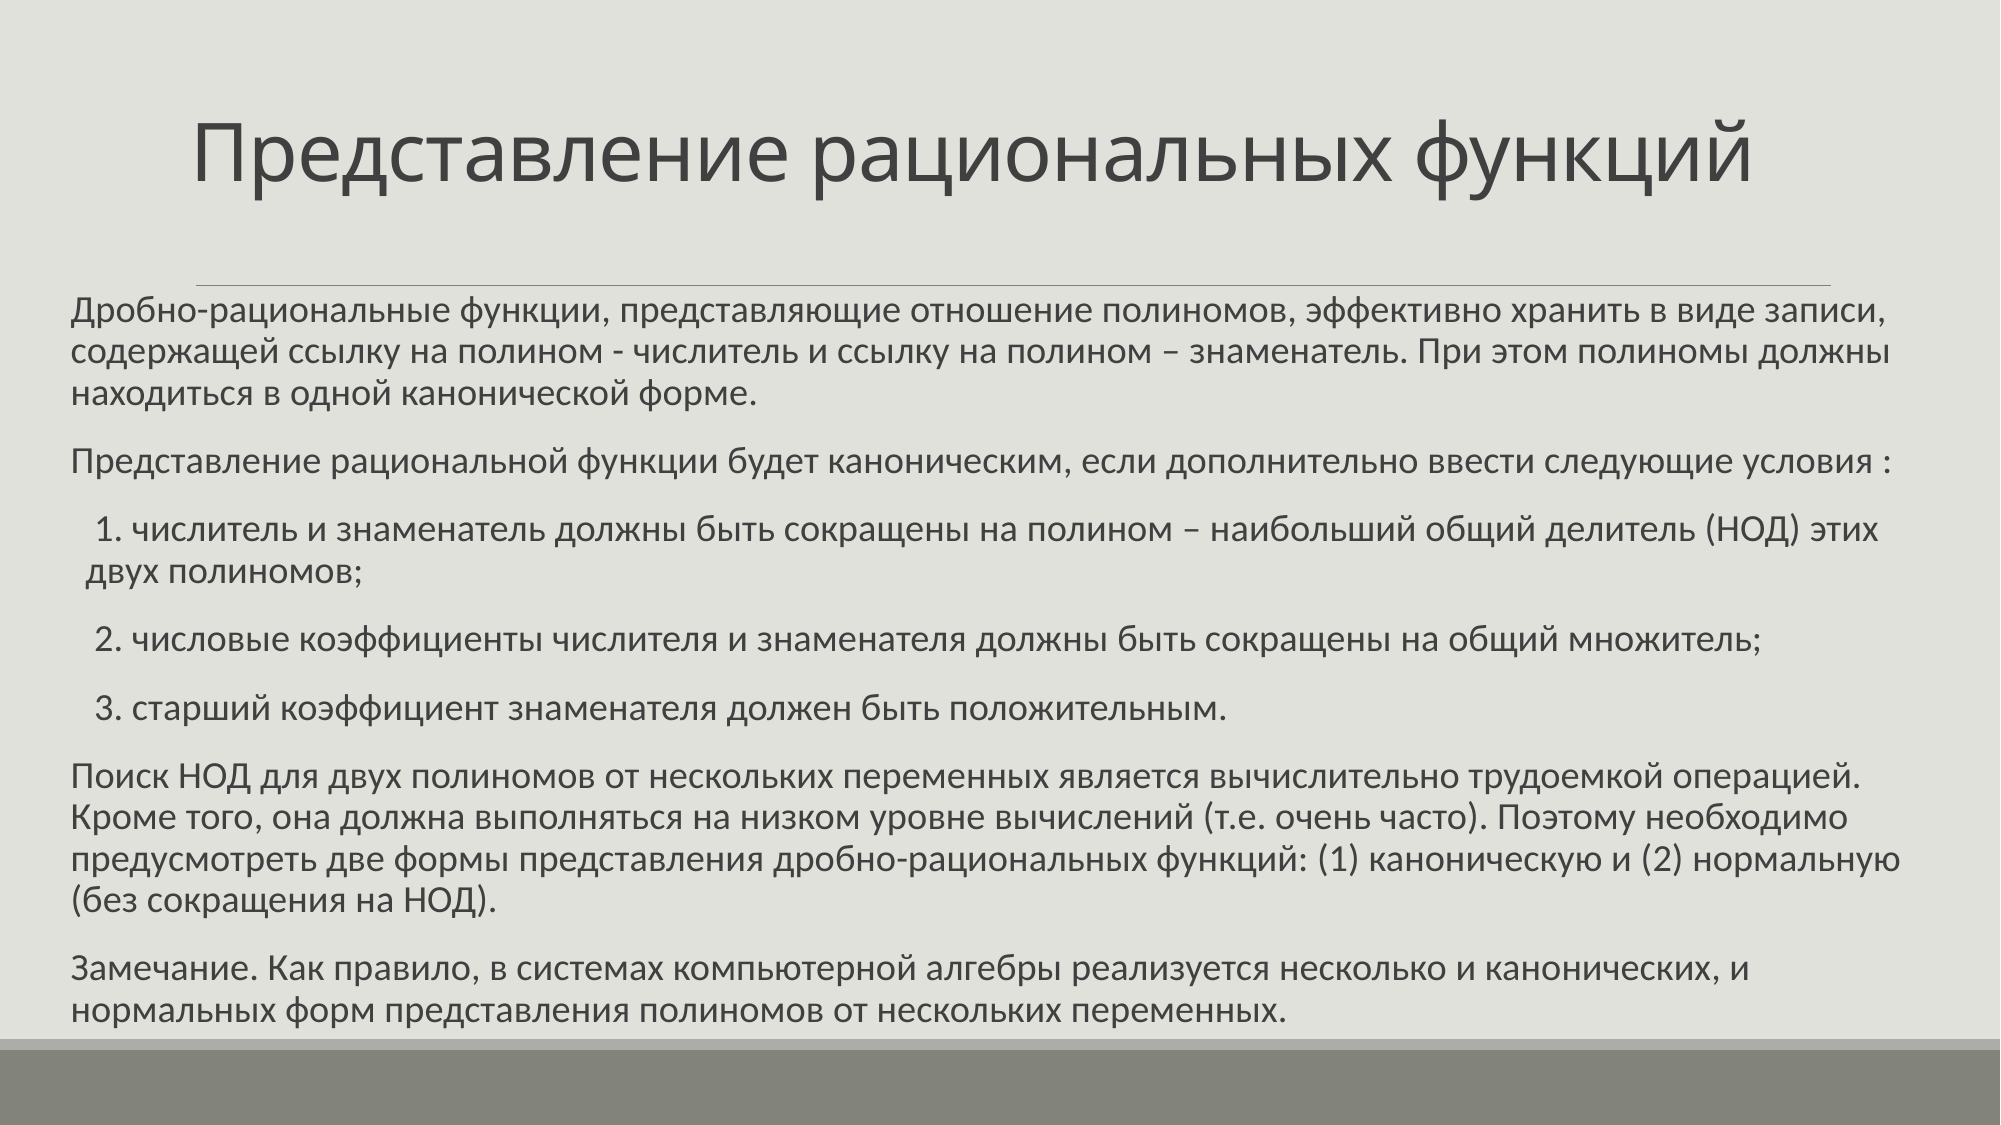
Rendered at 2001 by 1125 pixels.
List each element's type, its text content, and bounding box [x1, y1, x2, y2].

list Дробно-рациональные функции, представляющие отношение полиномов, эффективно хранить в виде записи, содержащей ссылку на полином - числитель и ссылку на полином – знаменатель. При этом полиномы должны находиться в одной канонической форме. Представление рациональной функции будет каноническим, если дополнительно ввести следующие условия : 1. числитель и знаменатель должны быть сокращены на полином – наибольший общий делитель (НОД) этих двух полиномов; 2. числовые коэффициенты числителя и знаменателя должны быть сокращены на общий множитель; 3. старший коэффициент знаменателя должен быть положительным. Поиск НОД для двух полиномов от нескольких переменных является вычислительно трудоемкой операцией. Кроме того, она должна выполняться на низком уровне вычислений (т.е. очень часто). Поэтому необходимо предусмотреть две формы представления дробно-рациональных функций: (1) каноническую и (2) нормальную (без сокращения на НОД). Замечание. Как правило, в системах компьютерной алгебры реализуется несколько и канонических, и нормальных форм представления полиномов от нескольких переменных. [70, 281, 1920, 1044]
title Представление рациональных функций [174, 105, 1772, 206]
